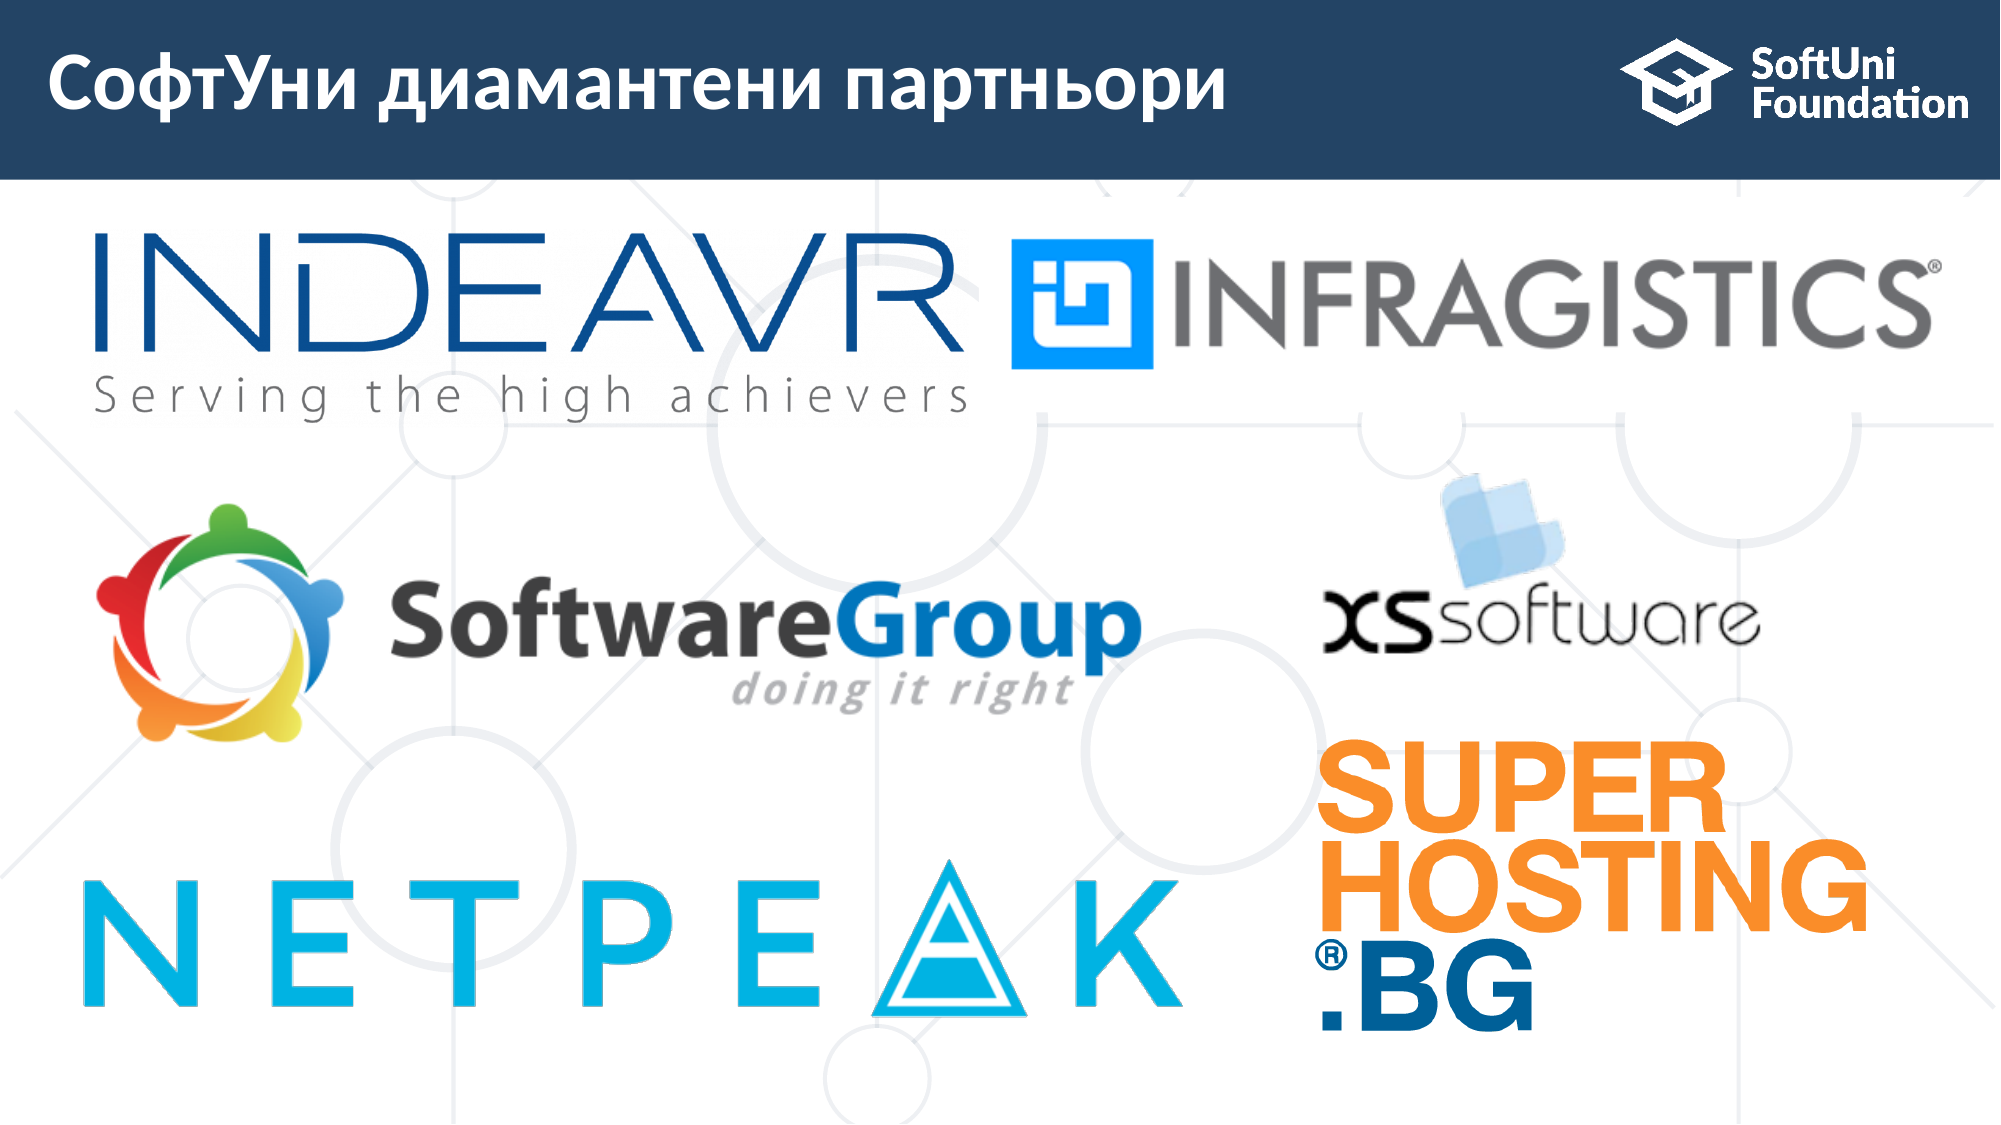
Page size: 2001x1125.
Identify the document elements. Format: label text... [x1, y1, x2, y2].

picture [1619, 38, 1968, 126]
picture [46, 196, 1979, 1022]
title СофтУни диамантени партньори [31, 16, 1591, 162]
picture [1273, 426, 1791, 699]
picture [1315, 739, 1866, 1032]
